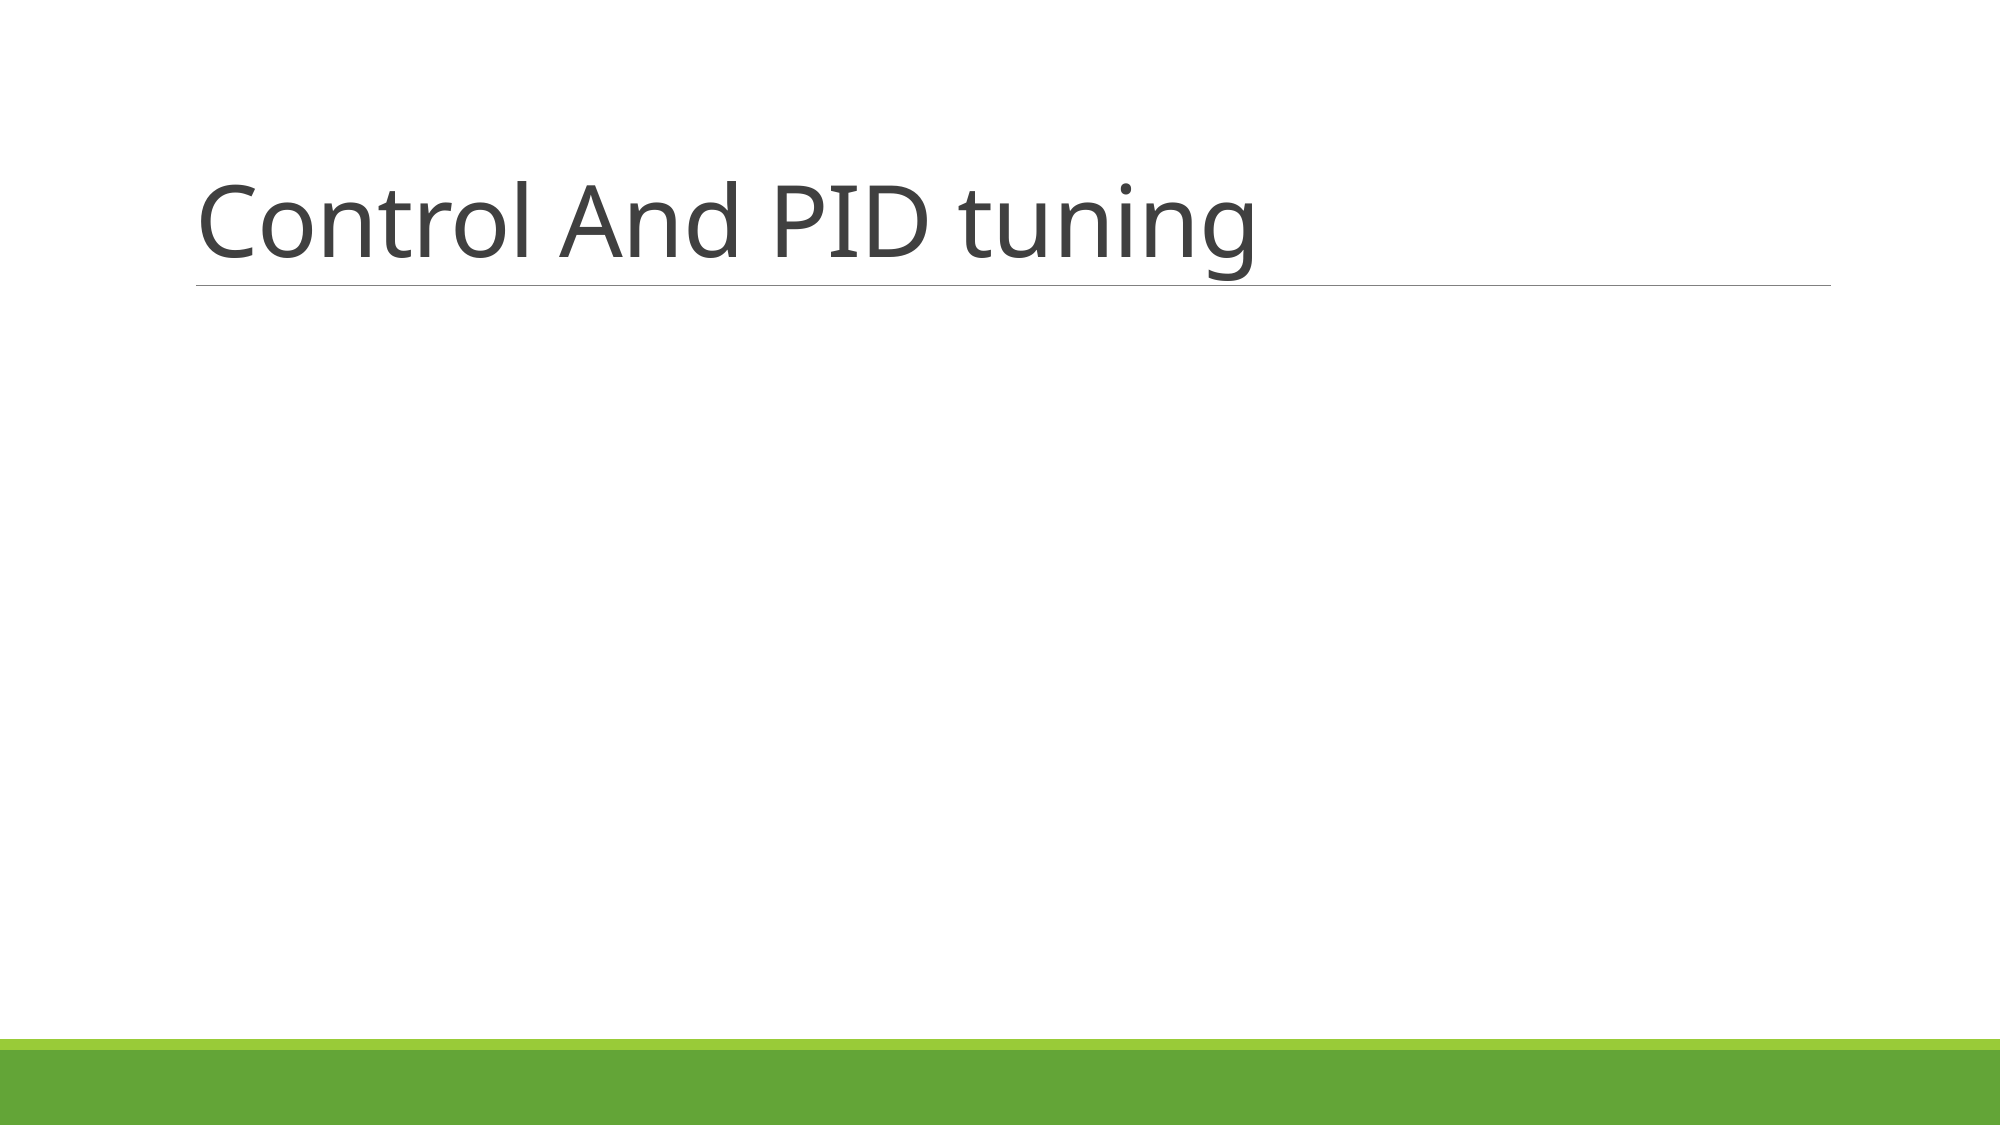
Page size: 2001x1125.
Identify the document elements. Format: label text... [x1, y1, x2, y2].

title Control And PID tuning [180, 47, 1830, 285]
